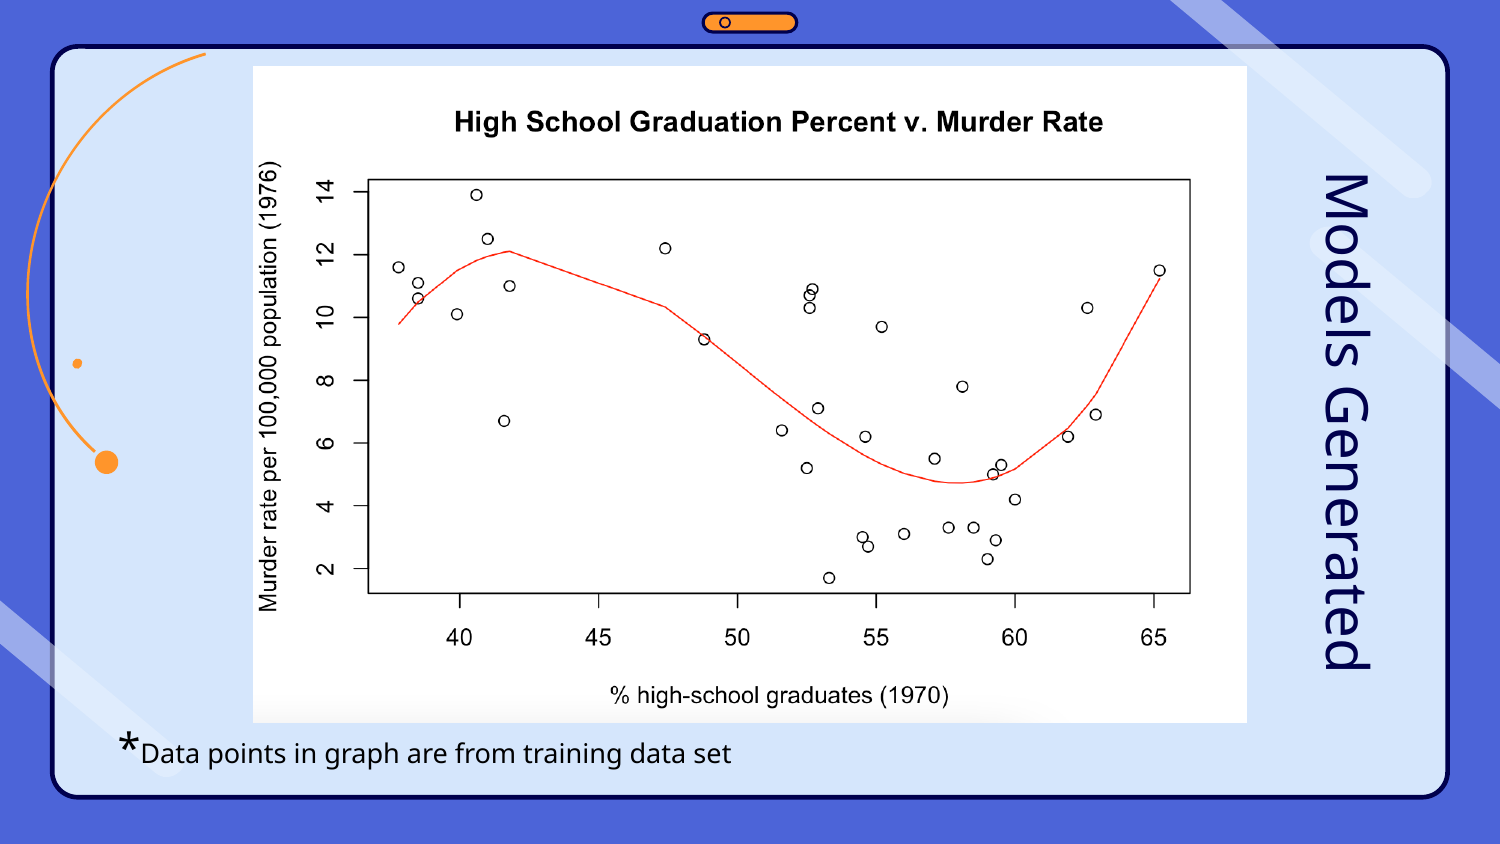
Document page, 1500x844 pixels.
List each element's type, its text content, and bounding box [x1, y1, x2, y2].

text_box *Data points in graph are from training data set [102, 706, 1398, 787]
title Models Generated [1305, 111, 1400, 733]
picture [253, 66, 1247, 724]
